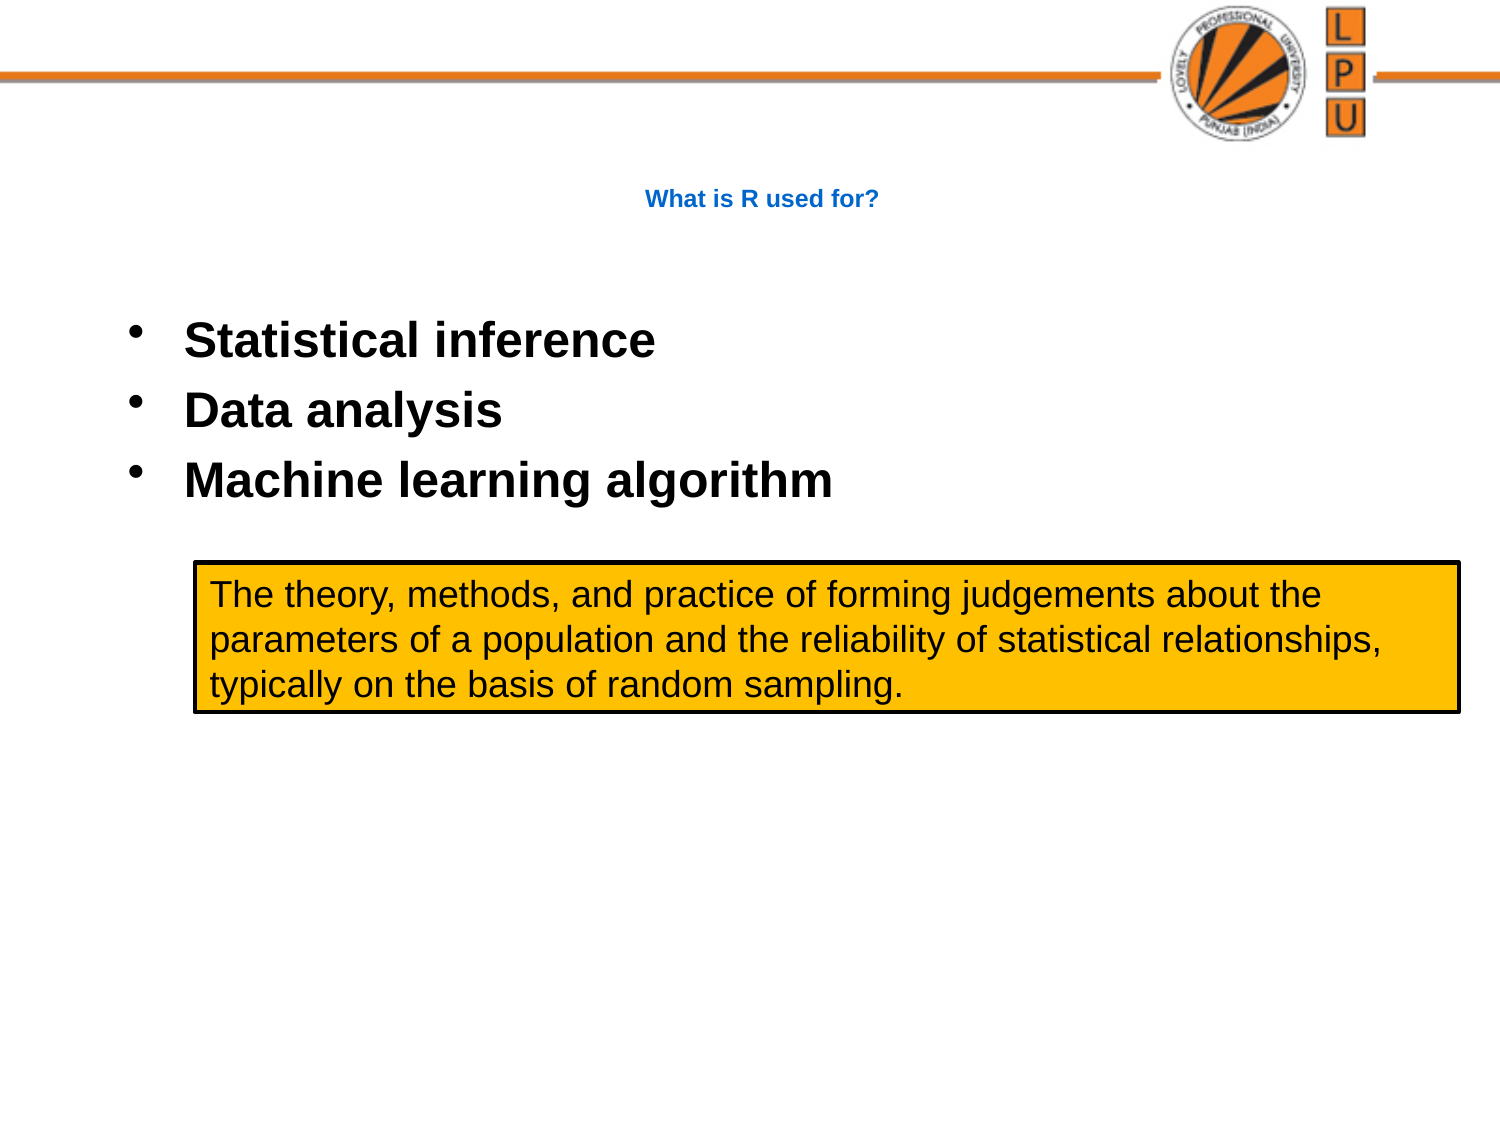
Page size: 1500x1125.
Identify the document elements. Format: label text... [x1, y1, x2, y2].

list Statistical inference Data analysis Machine learning algorithm [112, 299, 1388, 976]
text_box The theory, methods, and practice of forming judgements about the parameters of a population and the reliability of statistical relationships, typically on the basis of random sampling. [193, 560, 1461, 714]
title What is R used for? [124, 174, 1401, 251]
picture [0, 0, 1500, 1125]
